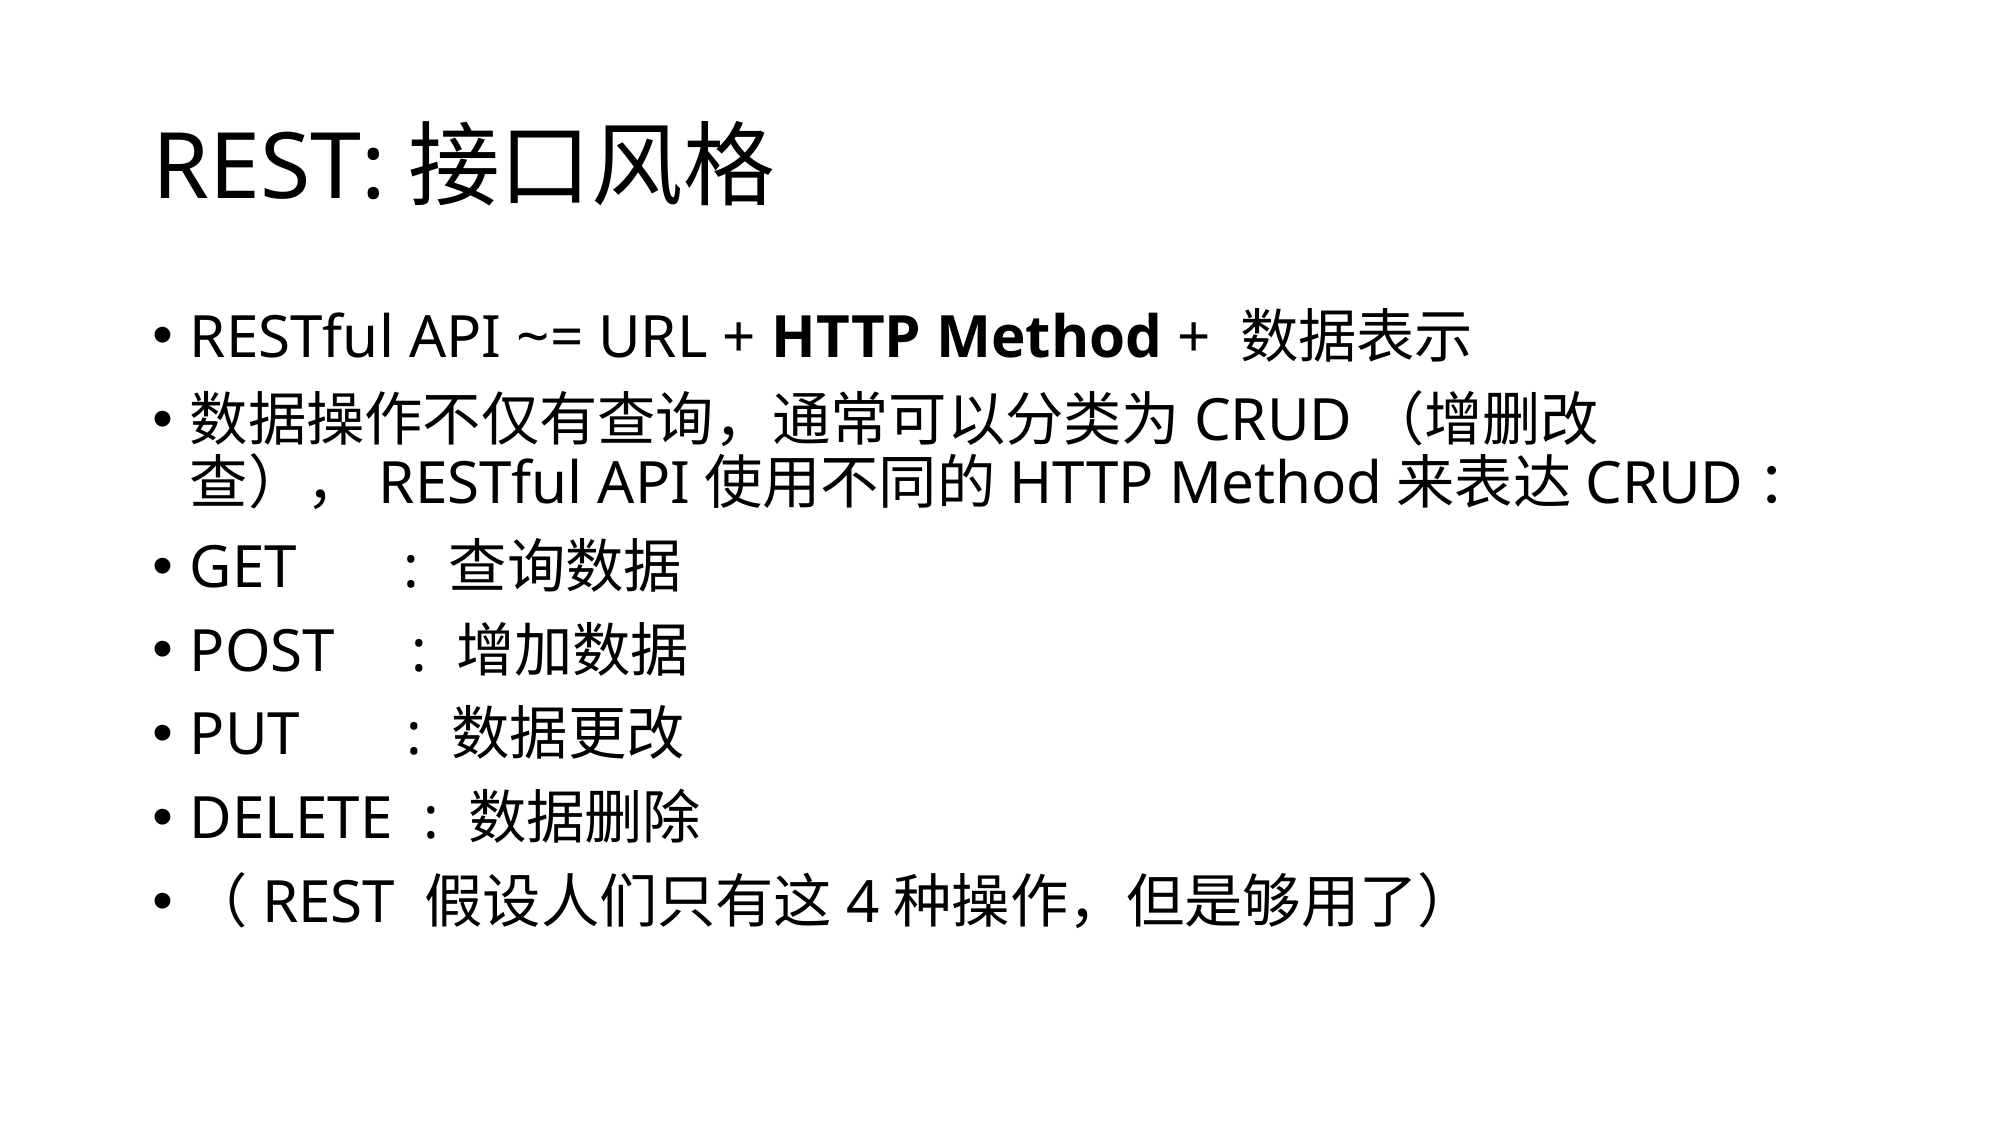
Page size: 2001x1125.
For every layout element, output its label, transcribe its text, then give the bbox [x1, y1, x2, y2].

title REST:接口风格 [137, 59, 1863, 278]
list RESTful API ~= URL + HTTP Method + 数据表示 数据操作不仅有查询，通常可以分类为CRUD（增删改查），RESTful API使用不同的HTTP Method来表达CRUD： GET : 查询数据 POST : 增加数据 PUT : 数据更改 DELETE : 数据删除 （REST 假设人们只有这4种操作，但是够用了） [137, 299, 1863, 1014]
